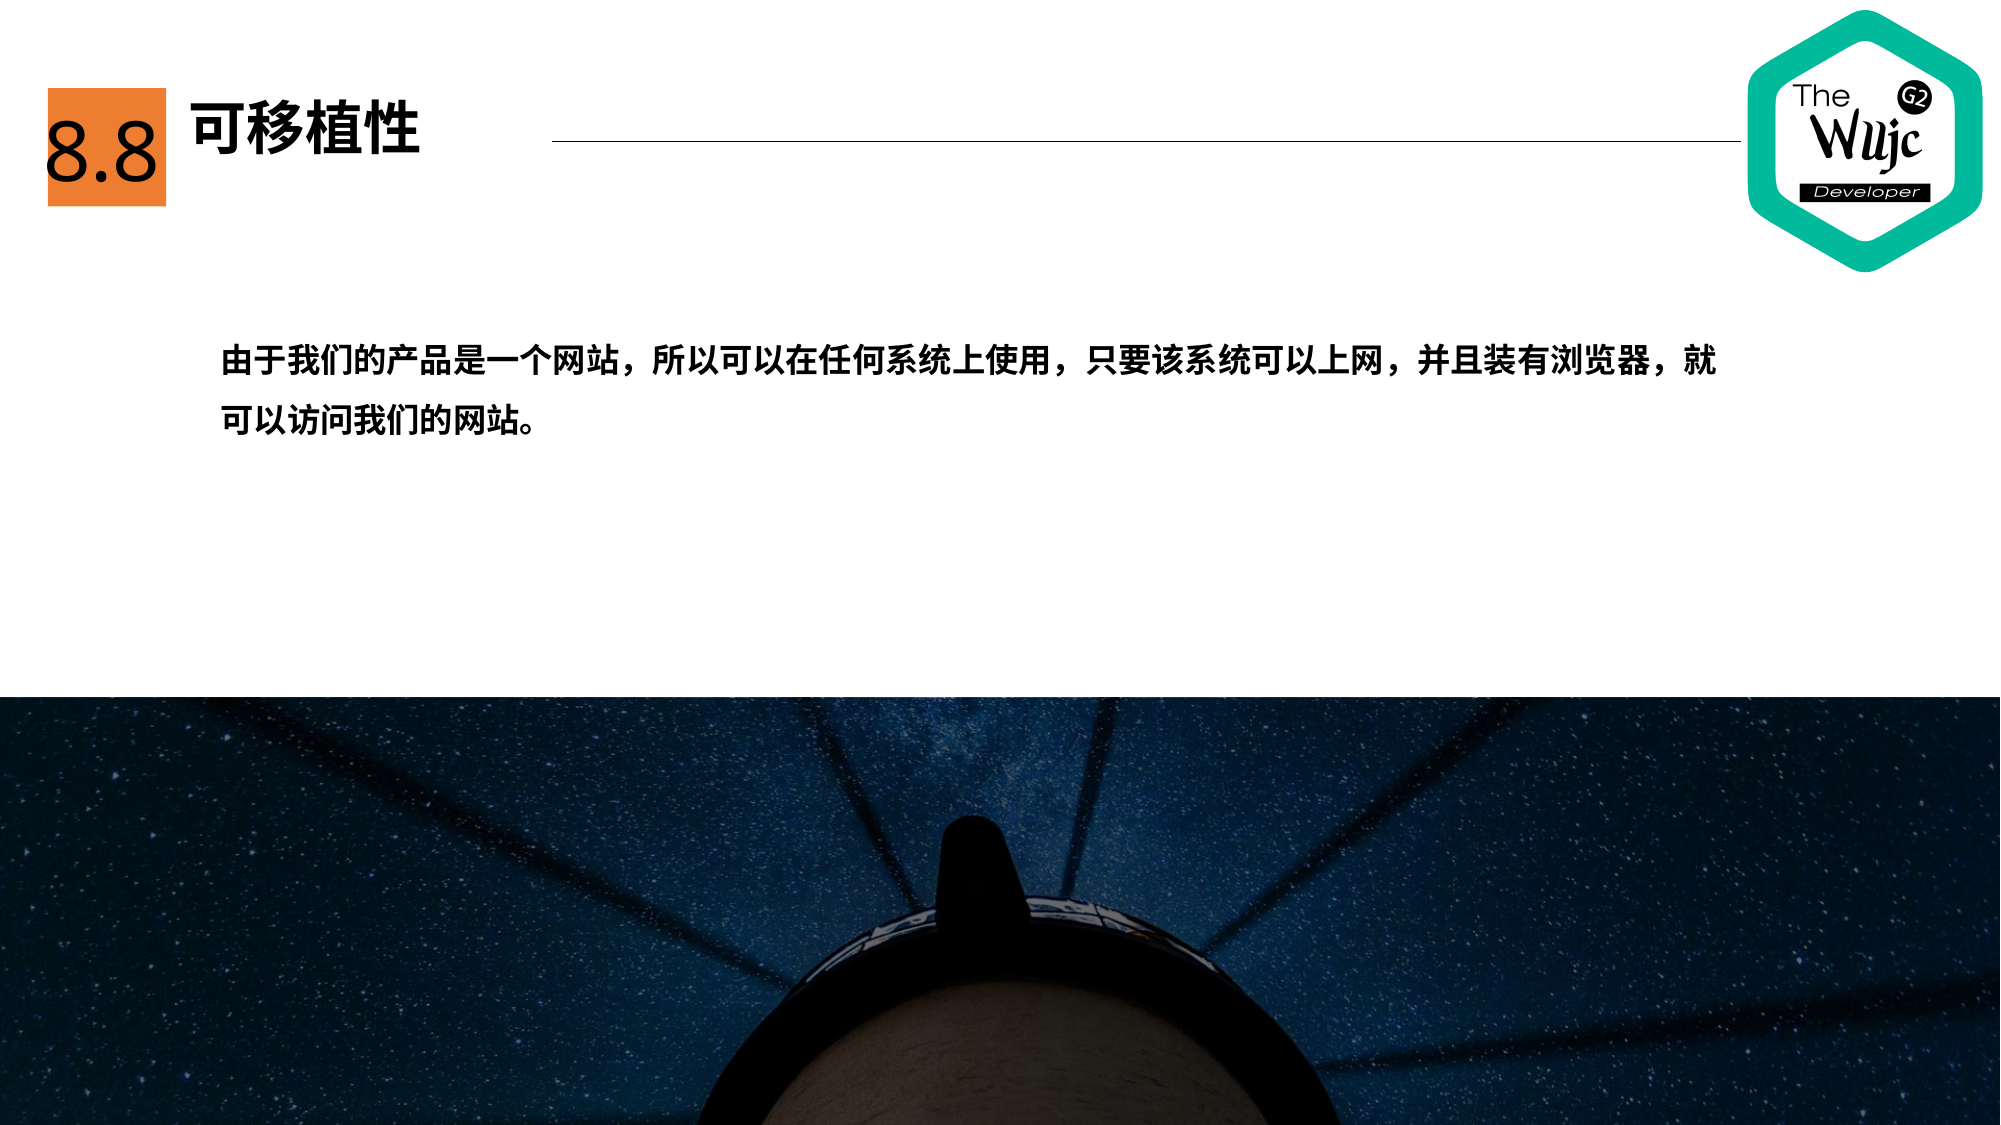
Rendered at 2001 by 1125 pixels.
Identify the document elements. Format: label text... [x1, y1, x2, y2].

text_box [25, 83, 638, 207]
text_box 由于我们的产品是一个网站，所以可以在任何系统上使用，只要该系统可以上网，并且装有浏览器，就可以访问我们的网站。 [205, 311, 1758, 447]
picture [1692, 0, 2000, 314]
picture [0, 697, 2000, 1125]
